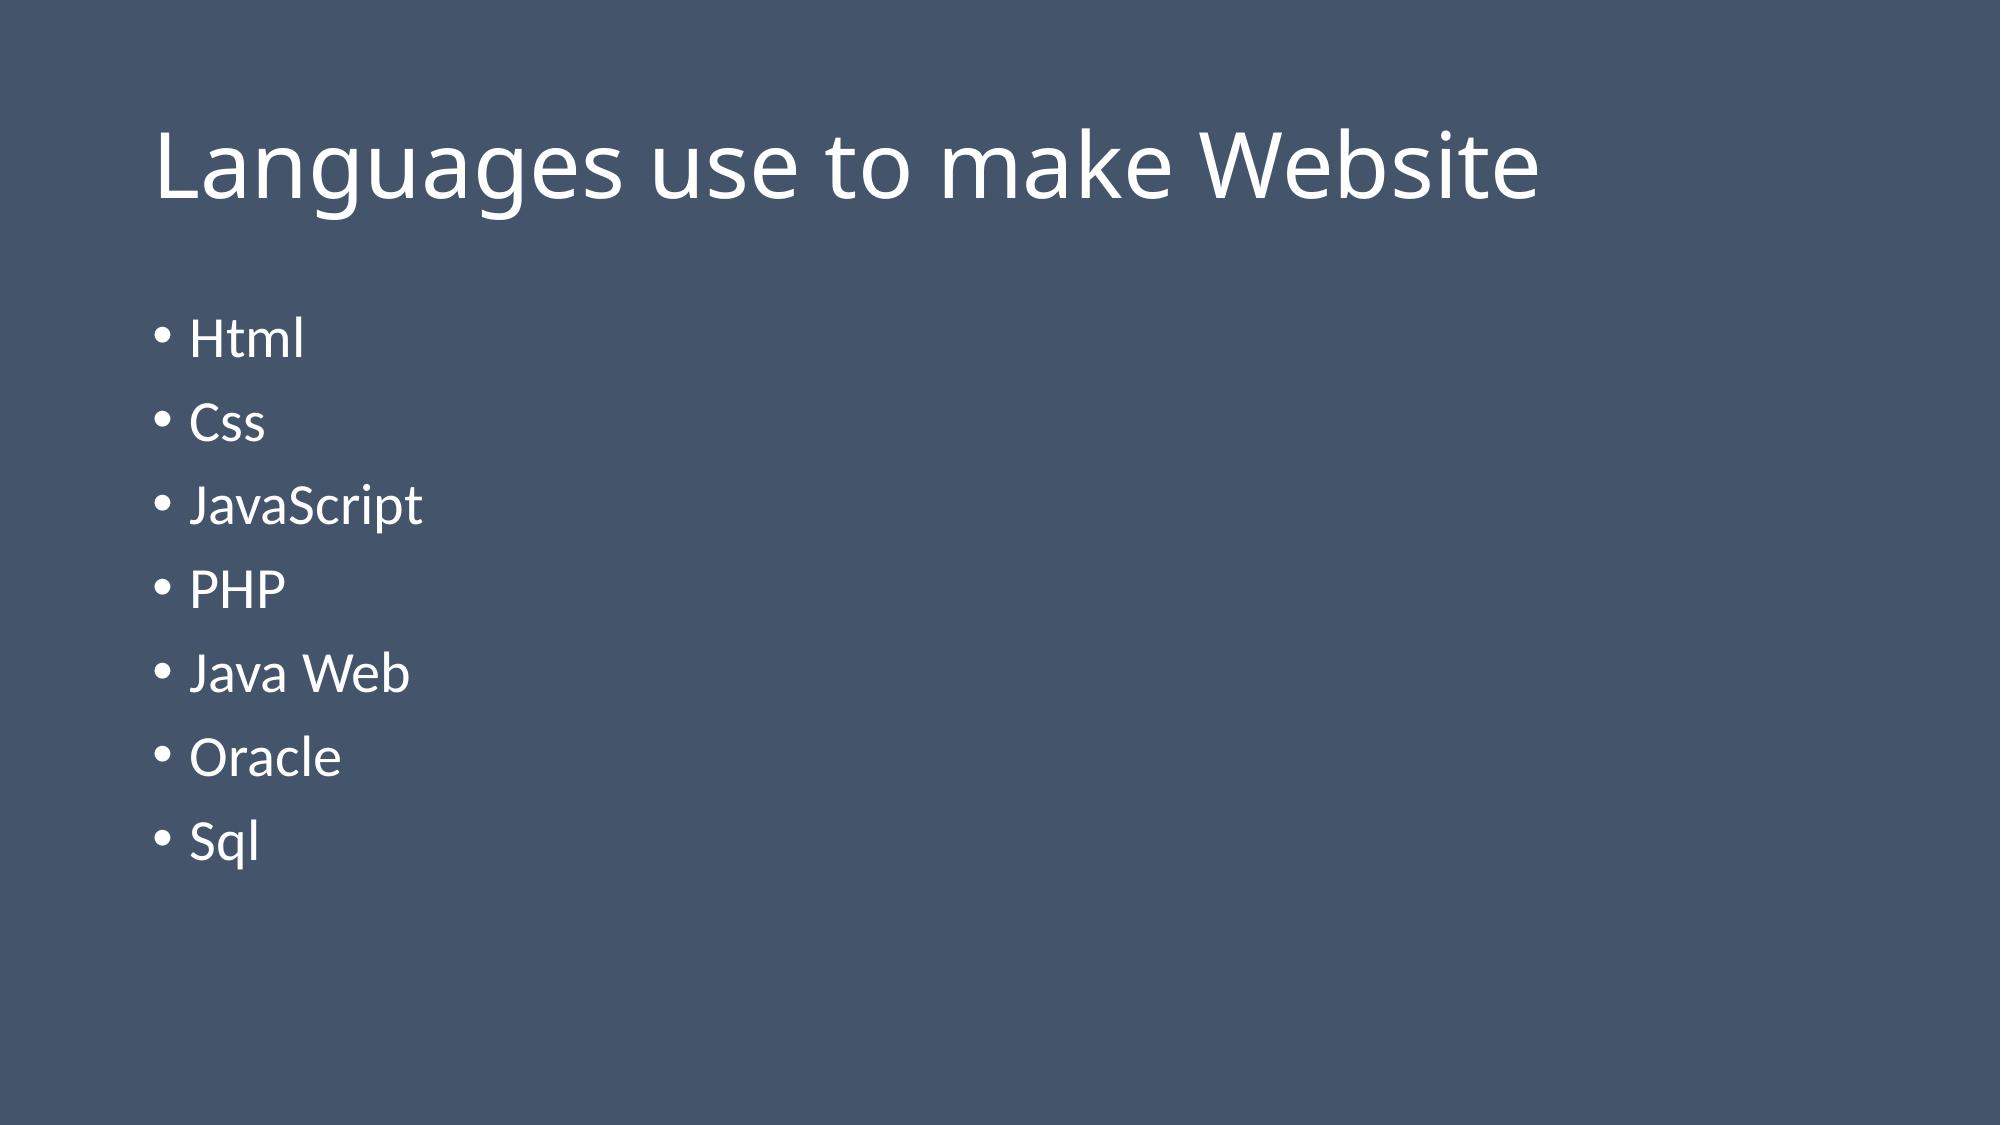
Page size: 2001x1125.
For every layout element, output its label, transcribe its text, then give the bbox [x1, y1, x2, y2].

list Html Css JavaScript PHP Java Web Oracle Sql [137, 299, 1863, 1014]
title Languages use to make Website [137, 59, 1863, 278]
